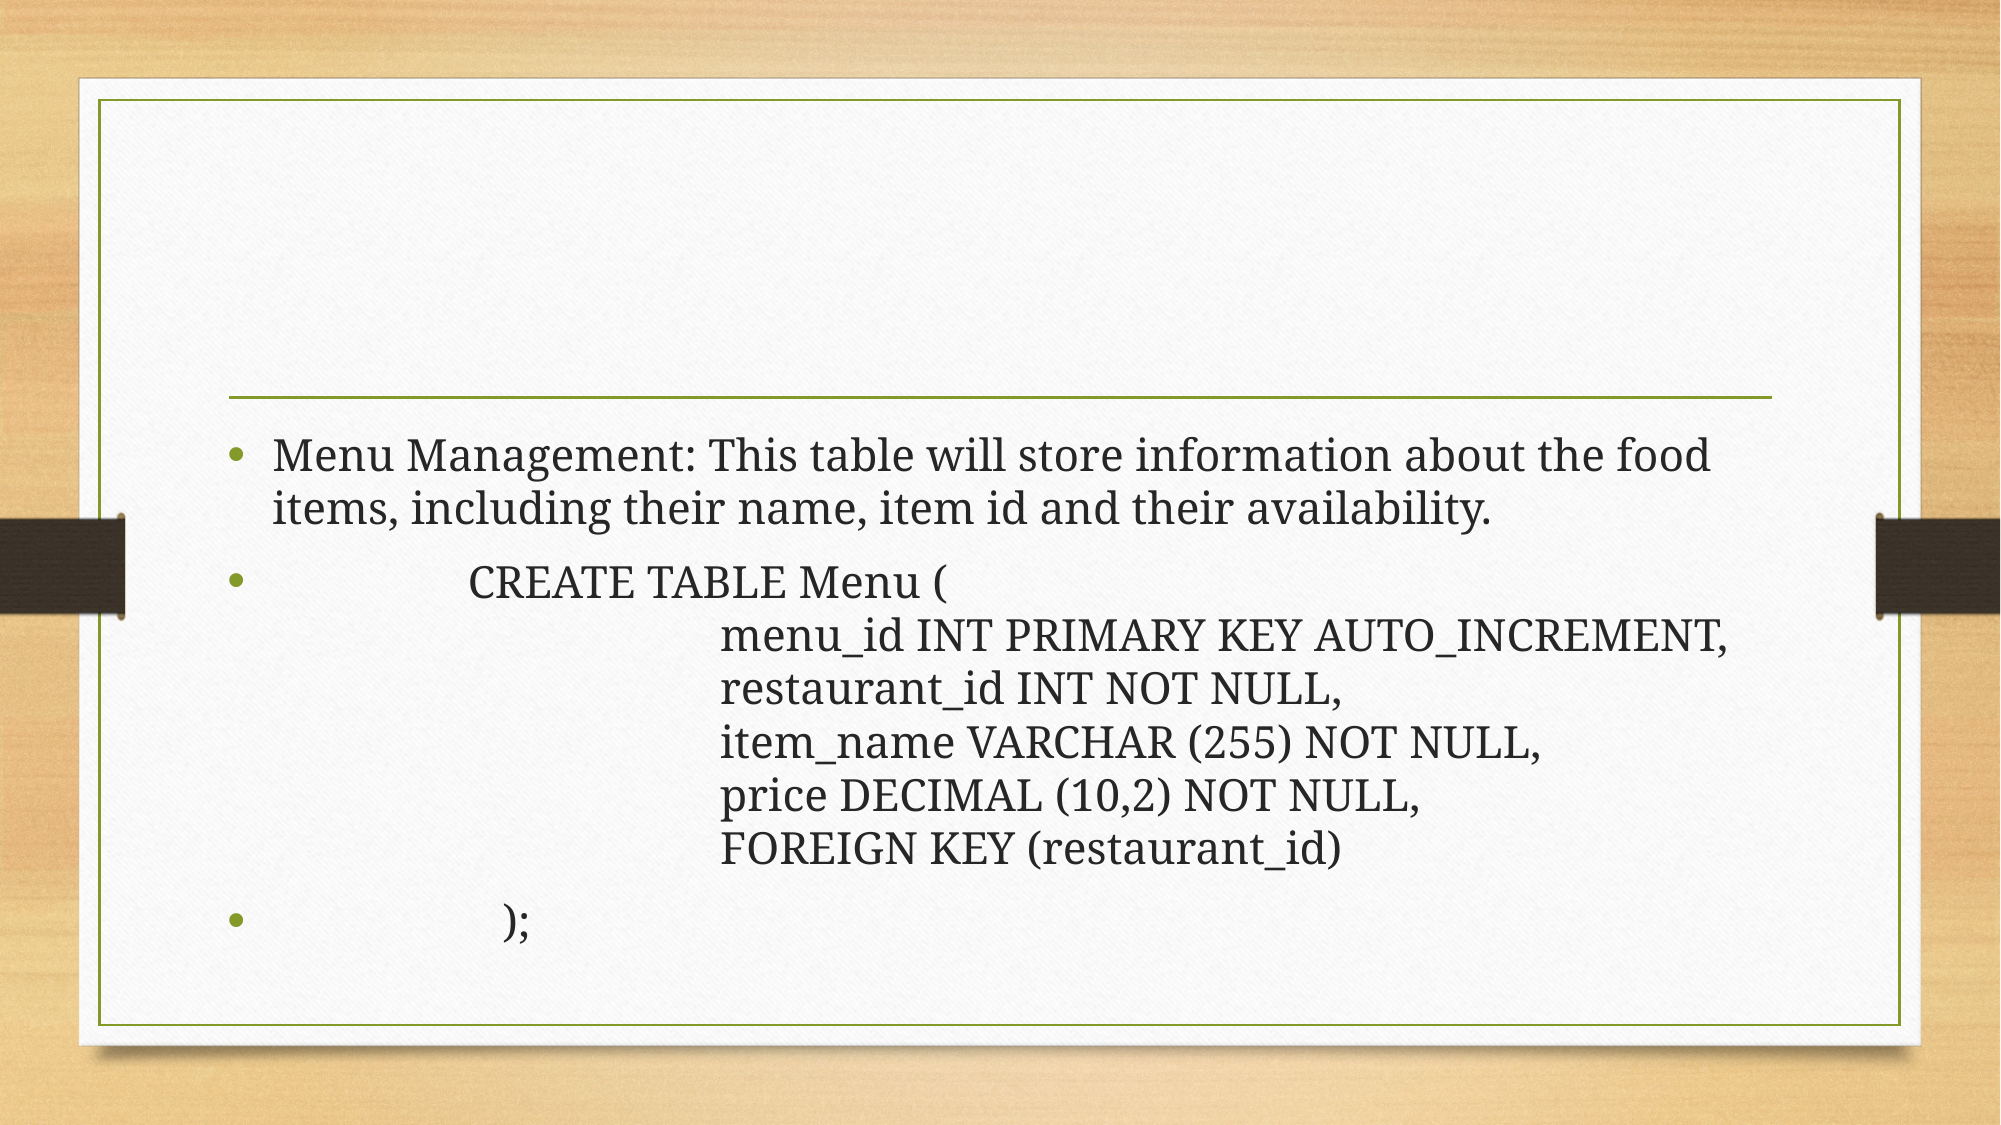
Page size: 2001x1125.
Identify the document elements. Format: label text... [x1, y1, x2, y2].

picture [0, 0, 2001, 1125]
list Menu Management: This table will store information about the food items, including their name, item id and their availability. CREATE TABLE Menu ( menu_id INT PRIMARY KEY AUTO_INCREMENT, restaurant_id INT NOT NULL, item_name VARCHAR (255) NOT NULL, price DECIMAL (10,2) NOT NULL, FOREIGN KEY (restaurant_id) ); [212, 419, 1788, 964]
